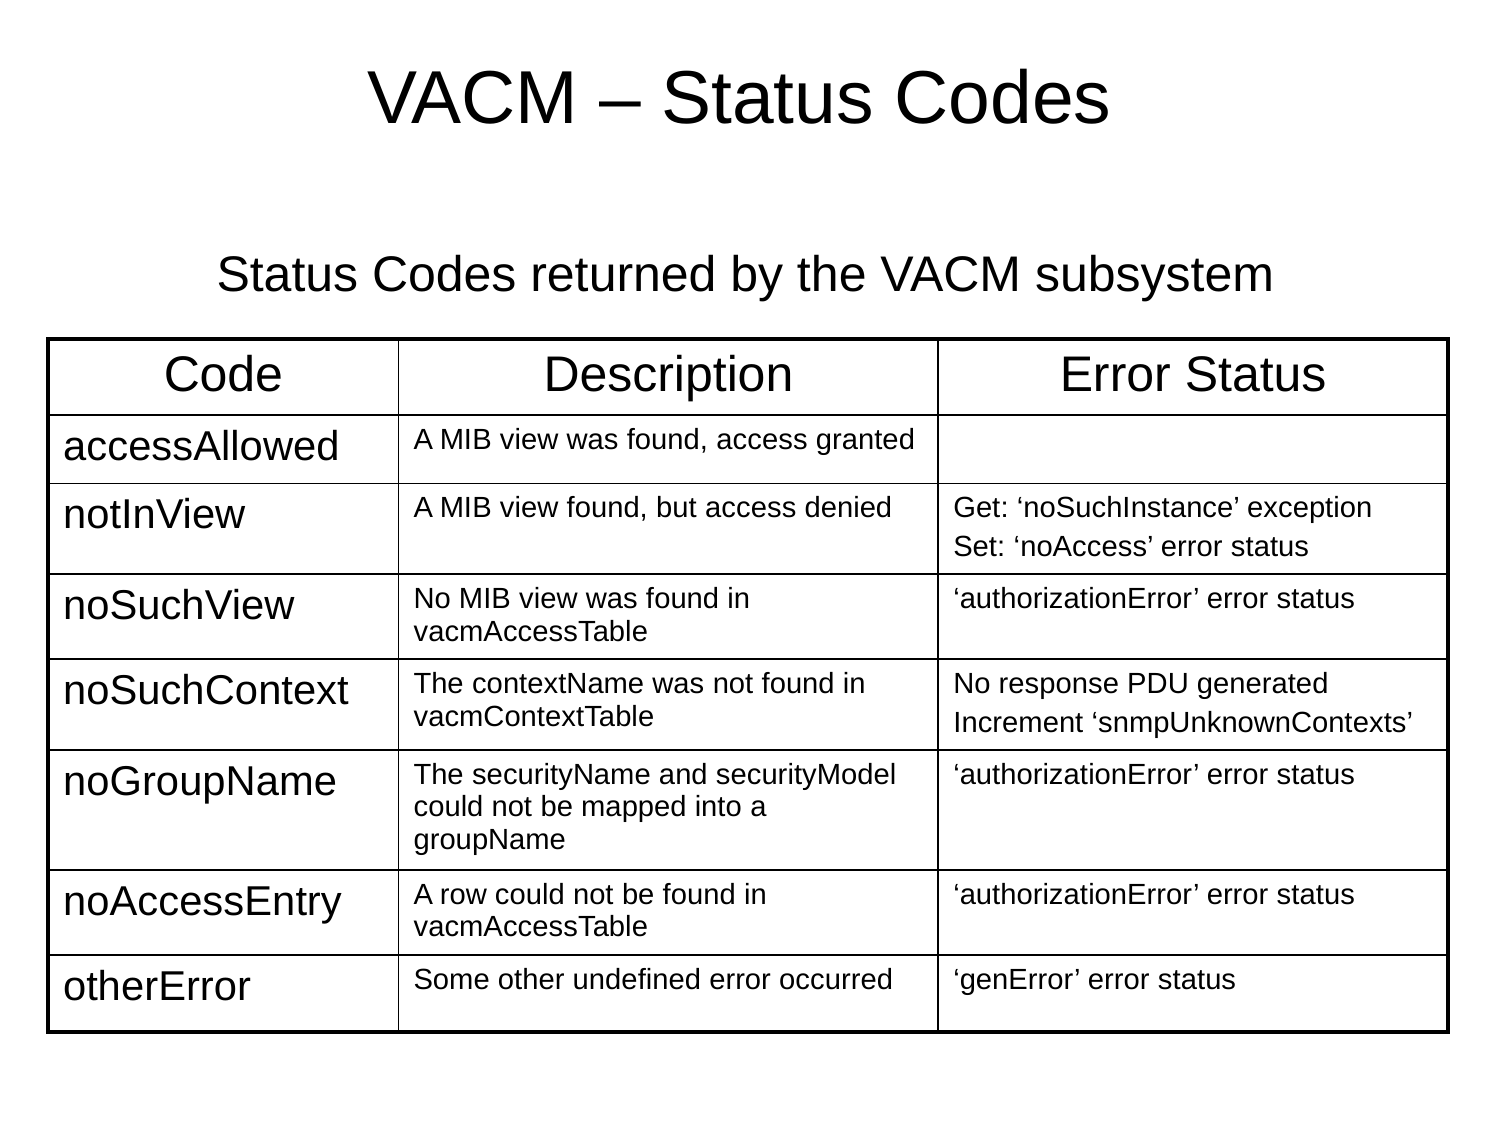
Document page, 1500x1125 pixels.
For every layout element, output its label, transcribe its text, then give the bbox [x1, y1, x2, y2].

table_cell [939, 416, 1446, 483]
table_cell A MIB view found, but access denied [399, 484, 937, 573]
table_cell noGroupName [50, 751, 398, 869]
table_header Code [50, 341, 398, 414]
table_header Error Status [939, 341, 1446, 414]
table_header Description [399, 341, 937, 414]
title VACM – Status Codes [75, 0, 1425, 188]
table_cell The contextName was not found in vacmContextTable [399, 660, 937, 749]
table_cell otherError [50, 956, 398, 1030]
table_cell A MIB view was found, access granted [399, 416, 937, 483]
table_cell ‘authorizationError’ error status [939, 751, 1446, 869]
table_cell notInView [50, 484, 398, 573]
table_cell ‘authorizationError’ error status [939, 575, 1446, 658]
table_cell A row could not be found in vacmAccessTable [399, 871, 937, 954]
table_cell accessAllowed [50, 416, 398, 483]
table_cell noSuchView [50, 575, 398, 658]
table_cell noAccessEntry [50, 871, 398, 954]
table_cell Get: ‘noSuchInstance’ exception Set: ‘noAccess’ error status [939, 484, 1446, 573]
table_cell The securityName and securityModel could not be mapped into a groupName [399, 751, 937, 869]
table_cell No response PDU generated Increment ‘snmpUnknownContexts’ [939, 660, 1446, 749]
table_cell Some other undefined error occurred [399, 956, 937, 1030]
table_cell No MIB view was found in vacmAccessTable [399, 575, 937, 658]
table_cell noSuchContext [50, 660, 398, 749]
text_box Status Codes returned by the VACM subsystem [201, 233, 1304, 309]
table_cell ‘authorizationError’ error status [939, 871, 1446, 954]
table_cell ‘genError’ error status [939, 956, 1446, 1030]
